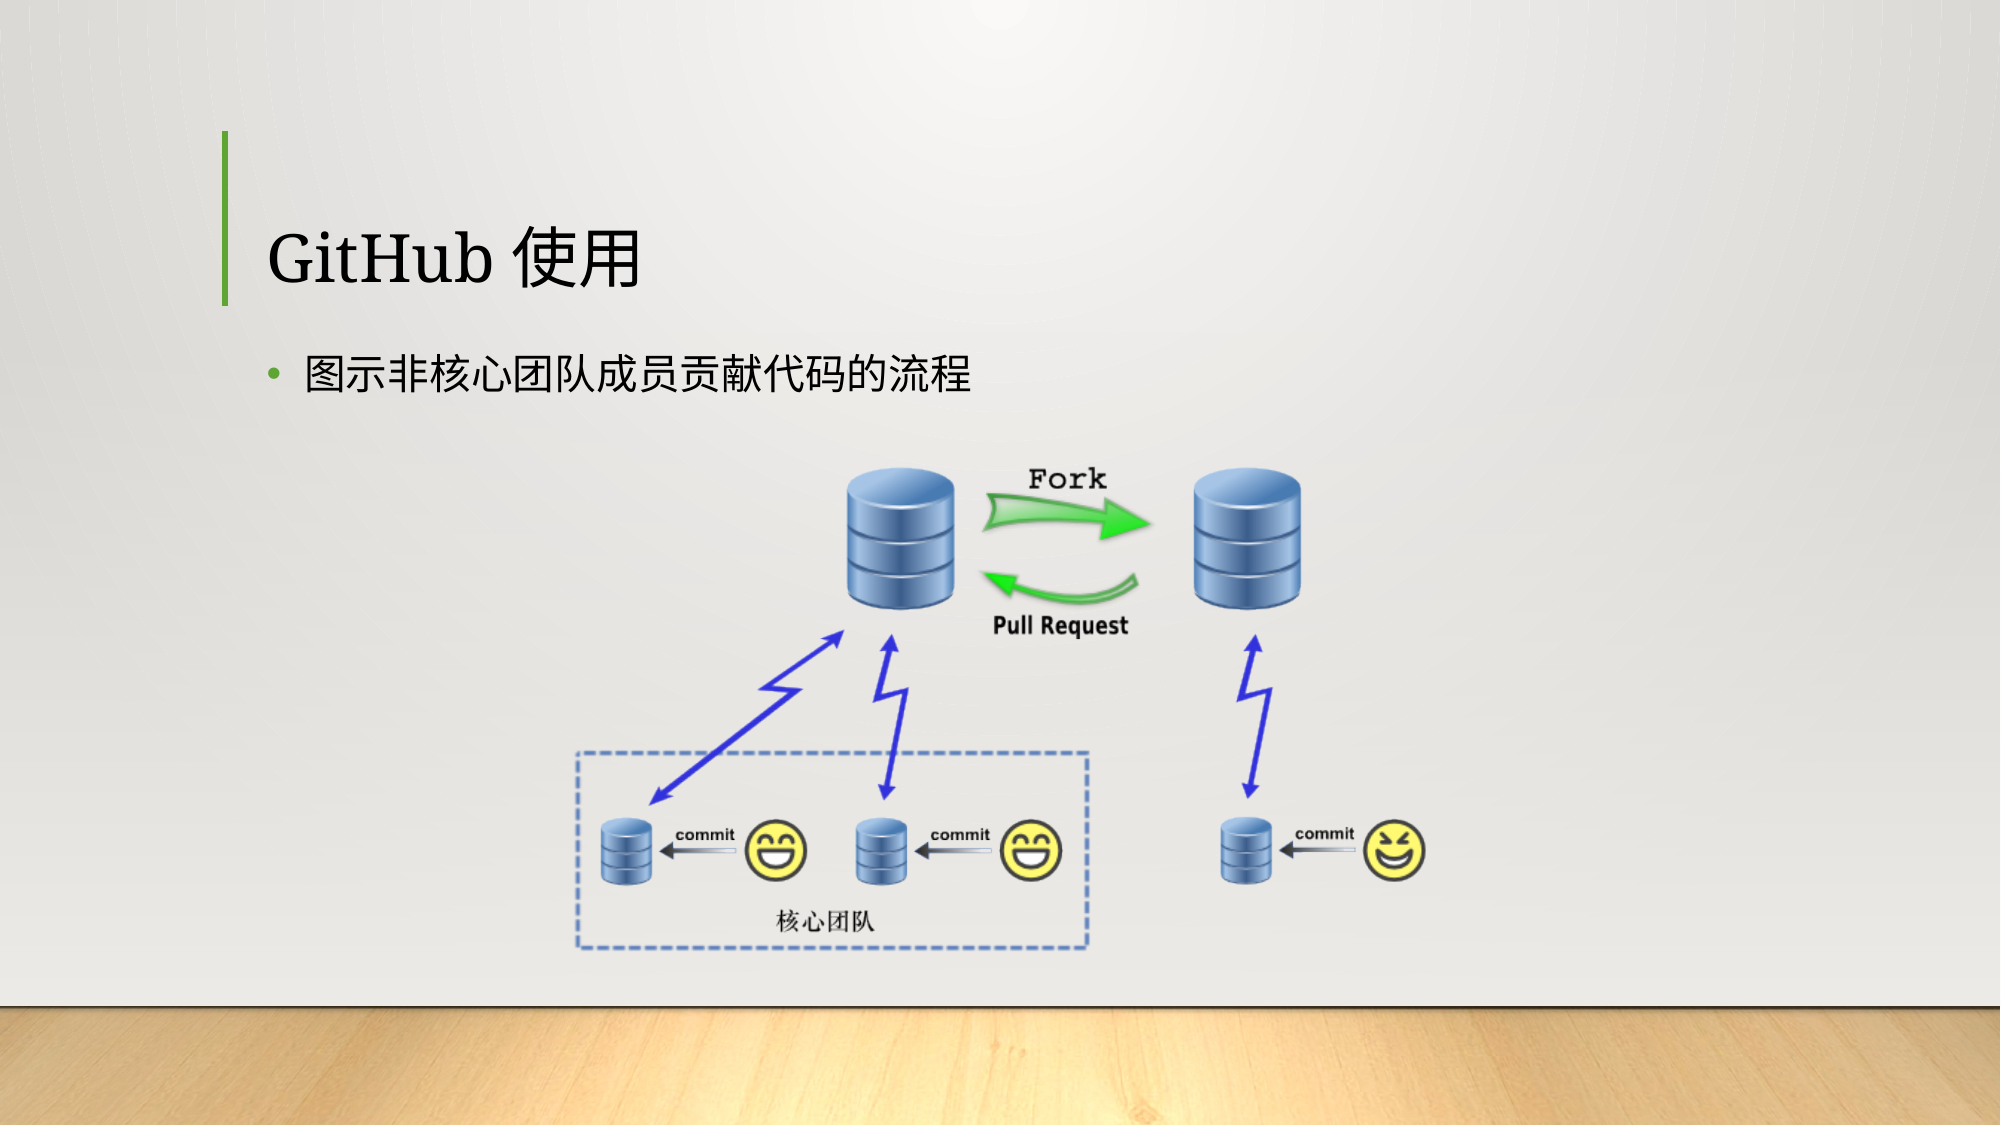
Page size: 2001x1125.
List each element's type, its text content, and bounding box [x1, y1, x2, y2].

title GitHub使用 [251, 131, 1814, 305]
picture [0, 1006, 2000, 1125]
list 图示非核心团队成员贡献代码的流程 [251, 330, 1814, 897]
picture [553, 445, 1447, 974]
